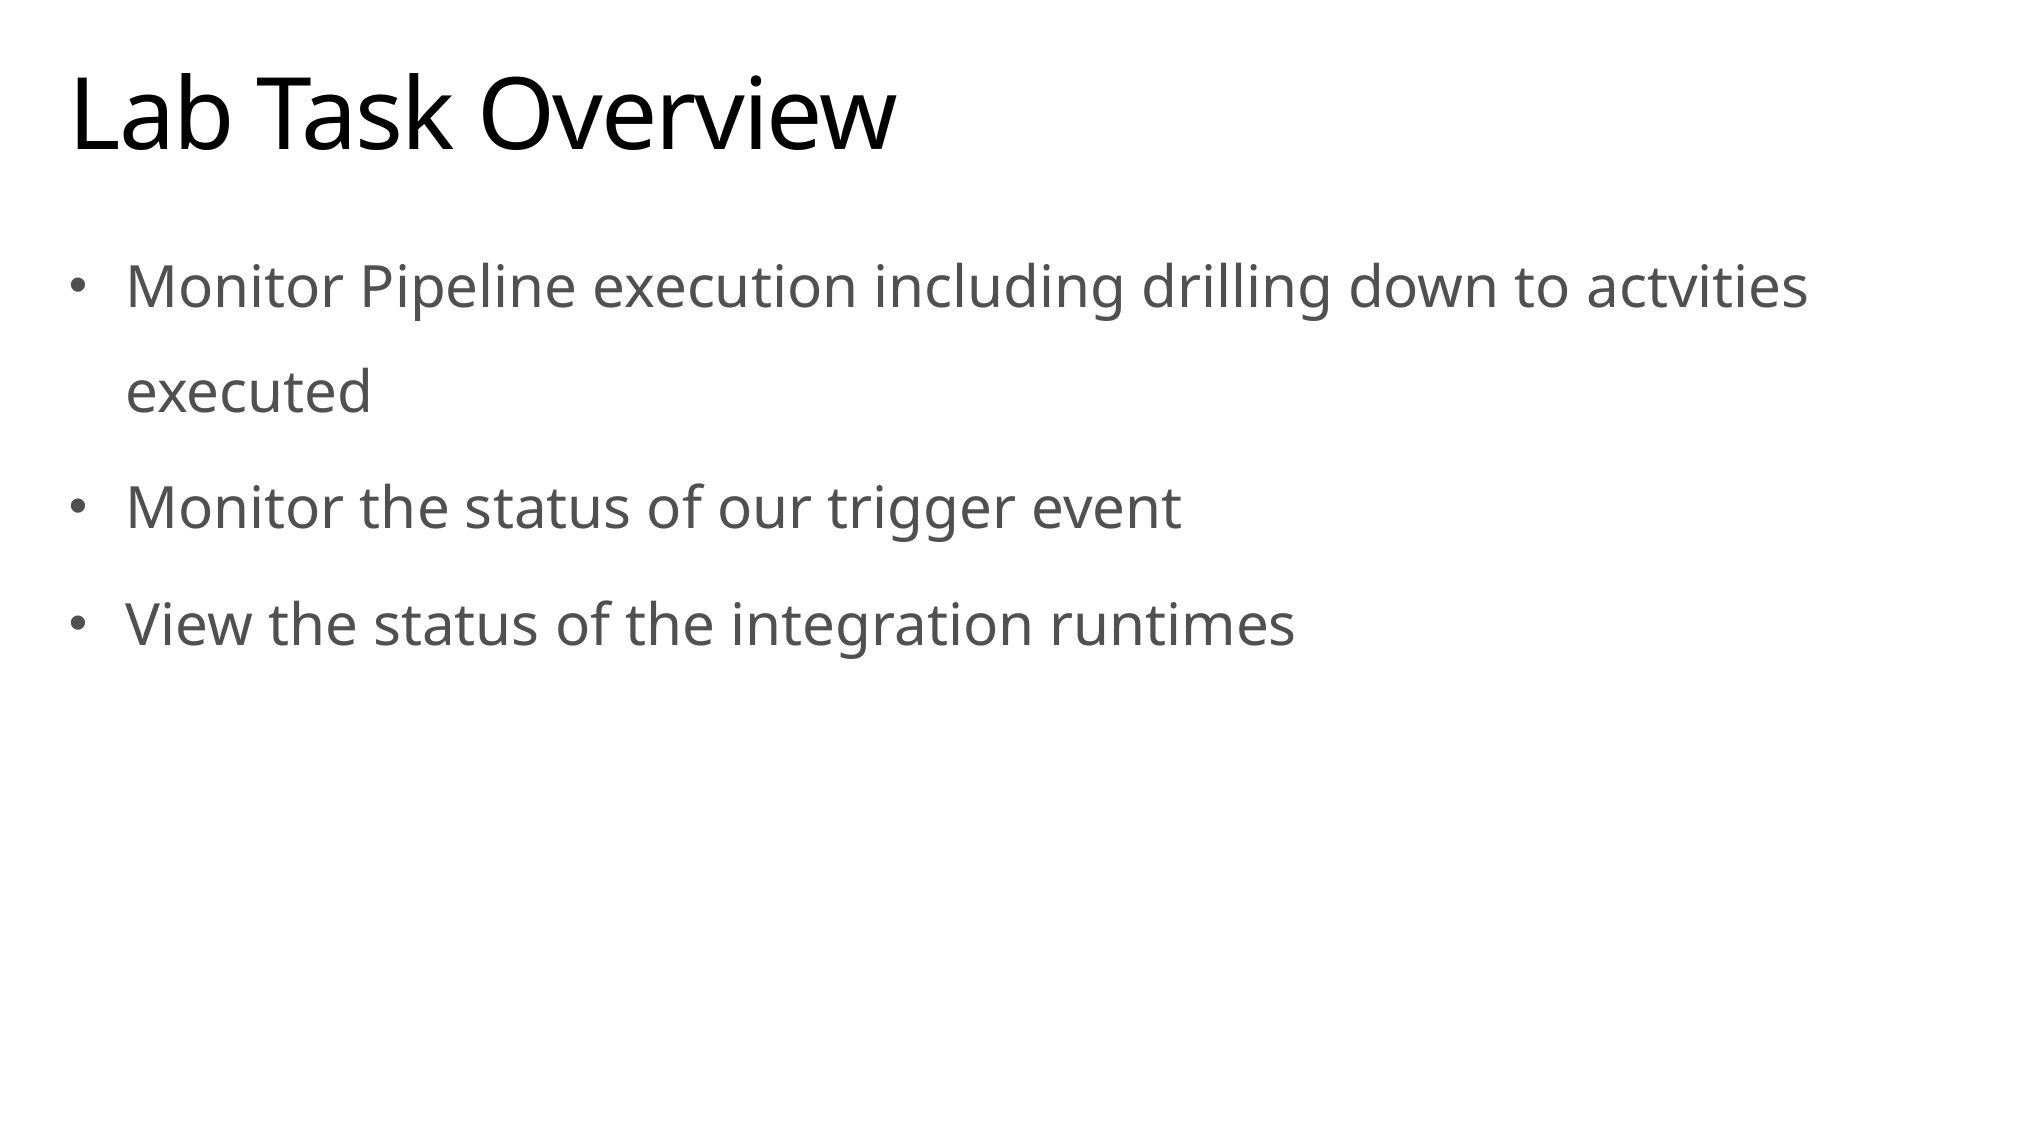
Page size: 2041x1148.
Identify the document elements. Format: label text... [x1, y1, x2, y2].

title Lab Task Overview [45, 48, 1996, 198]
list Monitor Pipeline execution including drilling down to actvities executed Monitor the status of our trigger event View the status of the integration runtimes [45, 198, 1996, 576]
